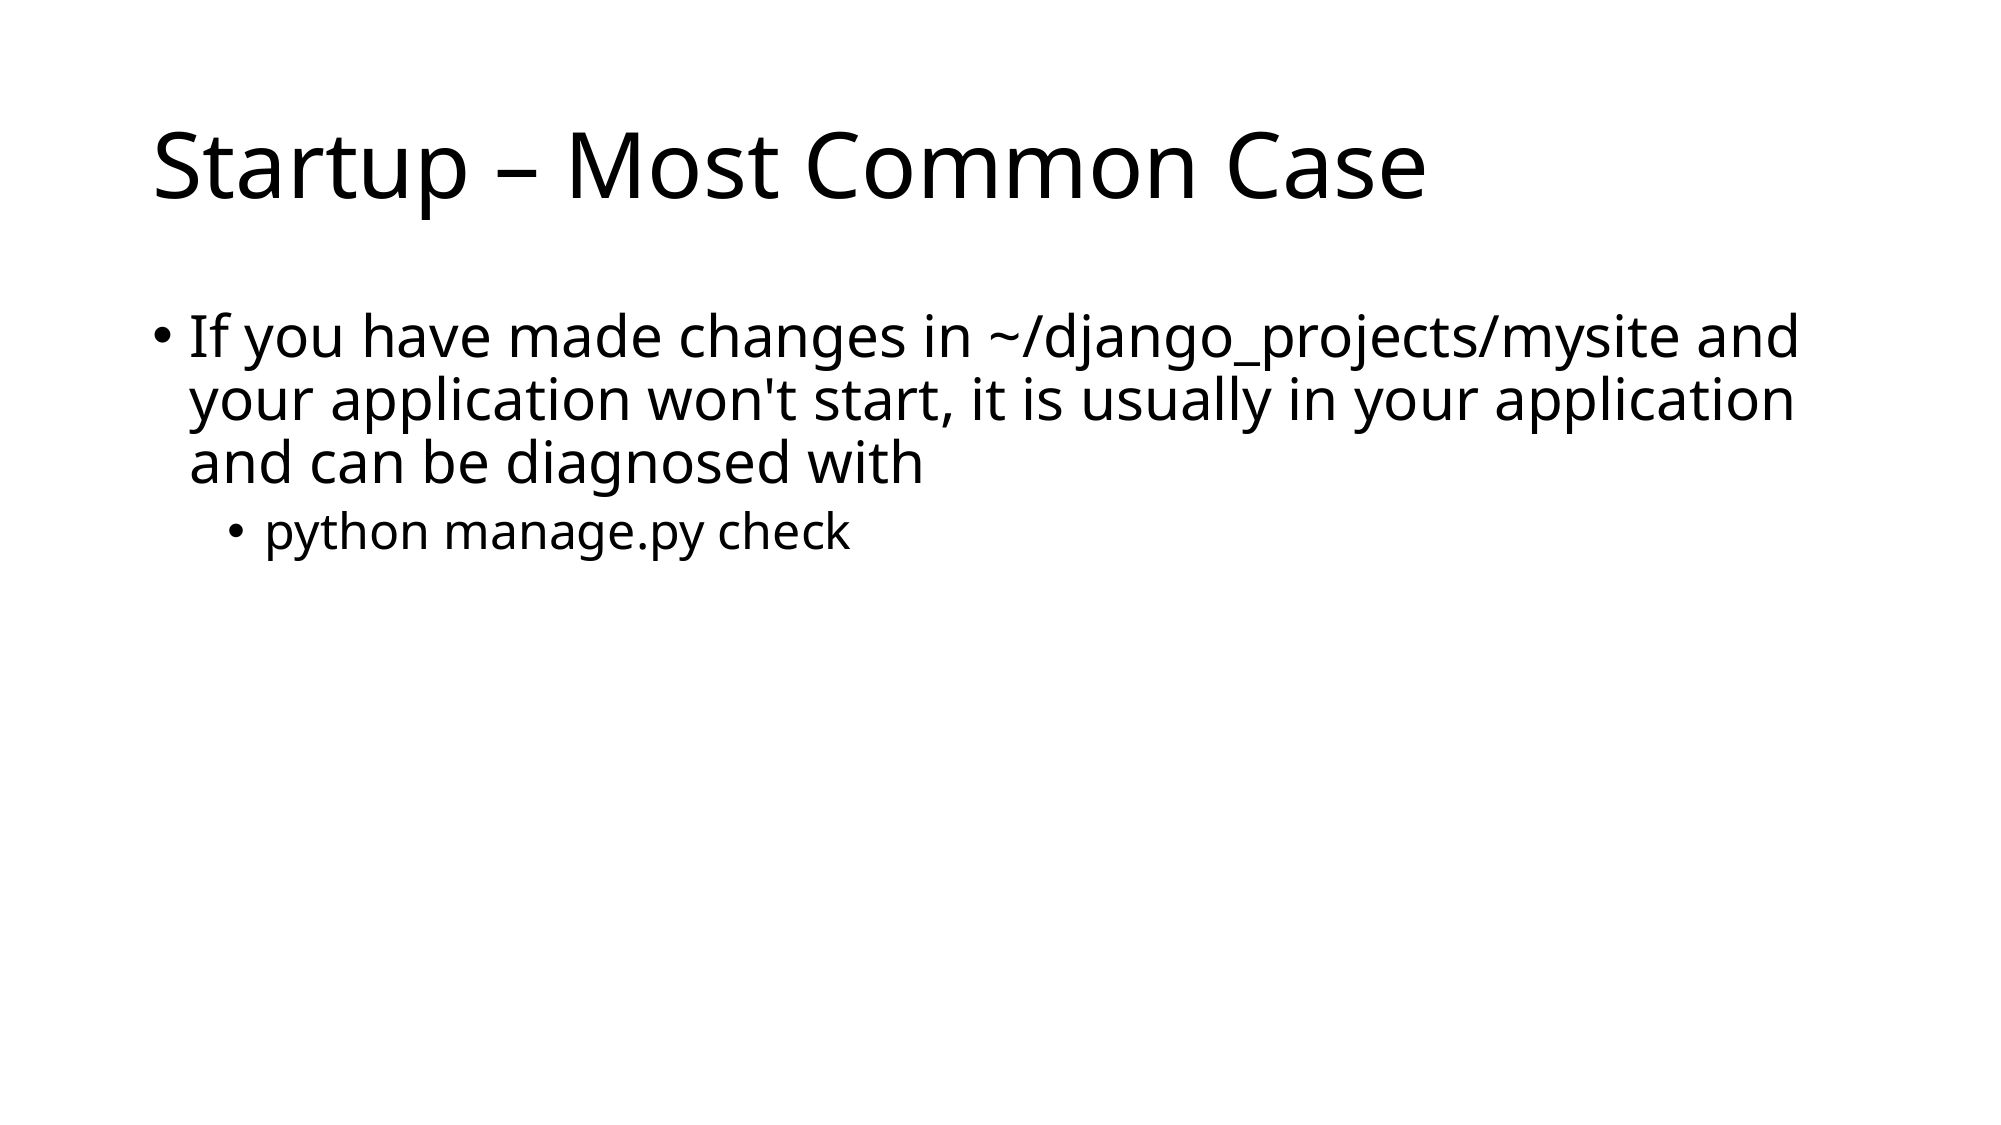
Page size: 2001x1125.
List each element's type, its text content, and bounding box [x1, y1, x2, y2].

title Startup – Most Common Case [137, 59, 1863, 278]
list If you have made changes in ~/django_projects/mysite and your application won't start, it is usually in your application and can be diagnosed with python manage.py check [137, 299, 1863, 1014]
